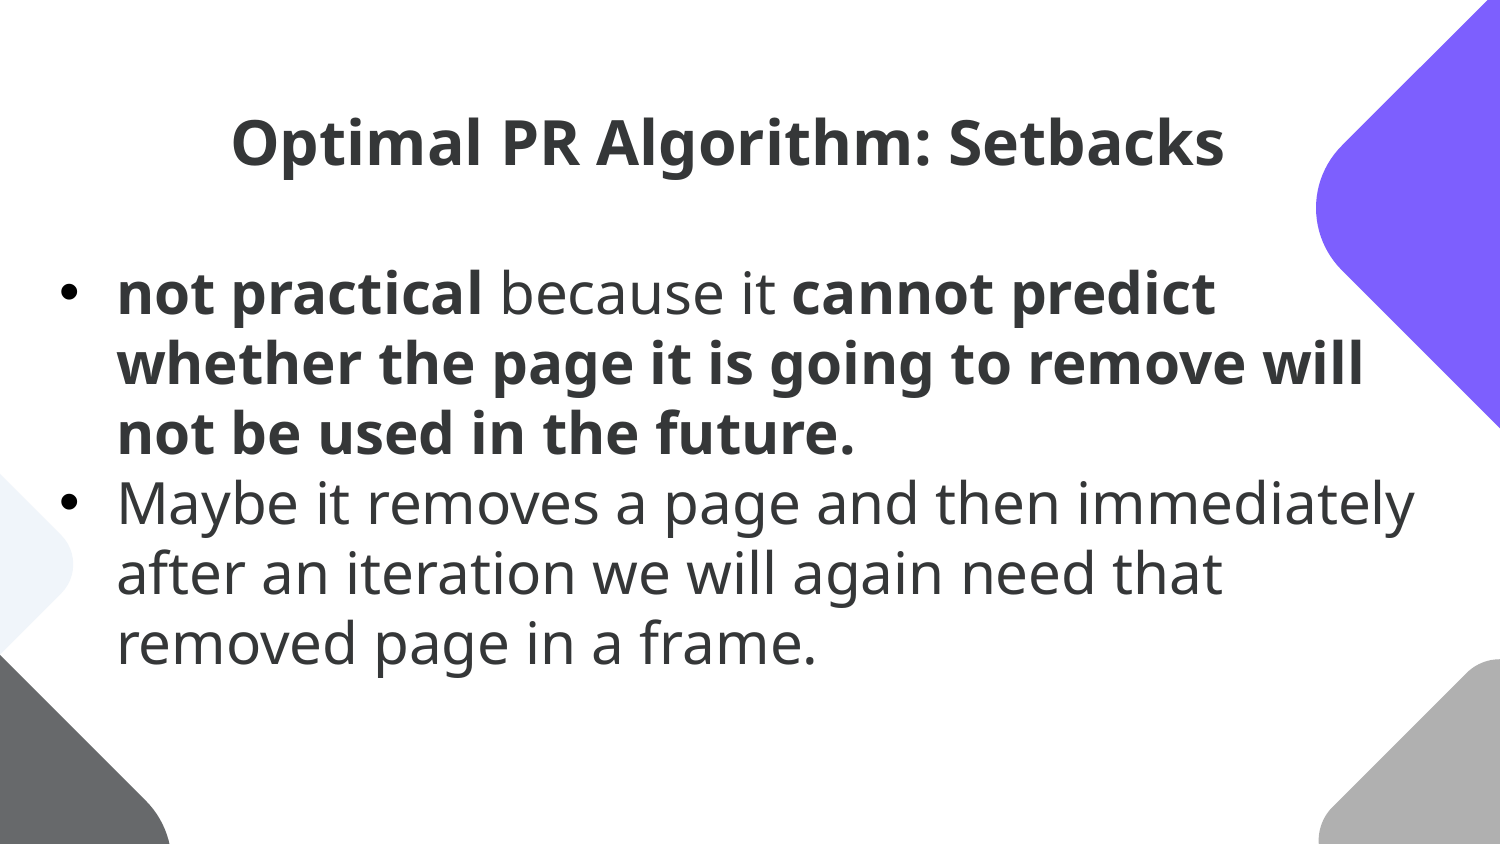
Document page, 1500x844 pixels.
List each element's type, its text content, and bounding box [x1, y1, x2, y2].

text_box not practical because it cannot predict whether the page it is going to remove will not be used in the future. Maybe it removes a page and then immediately after an iteration we will again need that removed page in a frame. [44, 241, 1456, 801]
title Optimal PR Algorithm: Setbacks [96, 88, 1361, 191]
